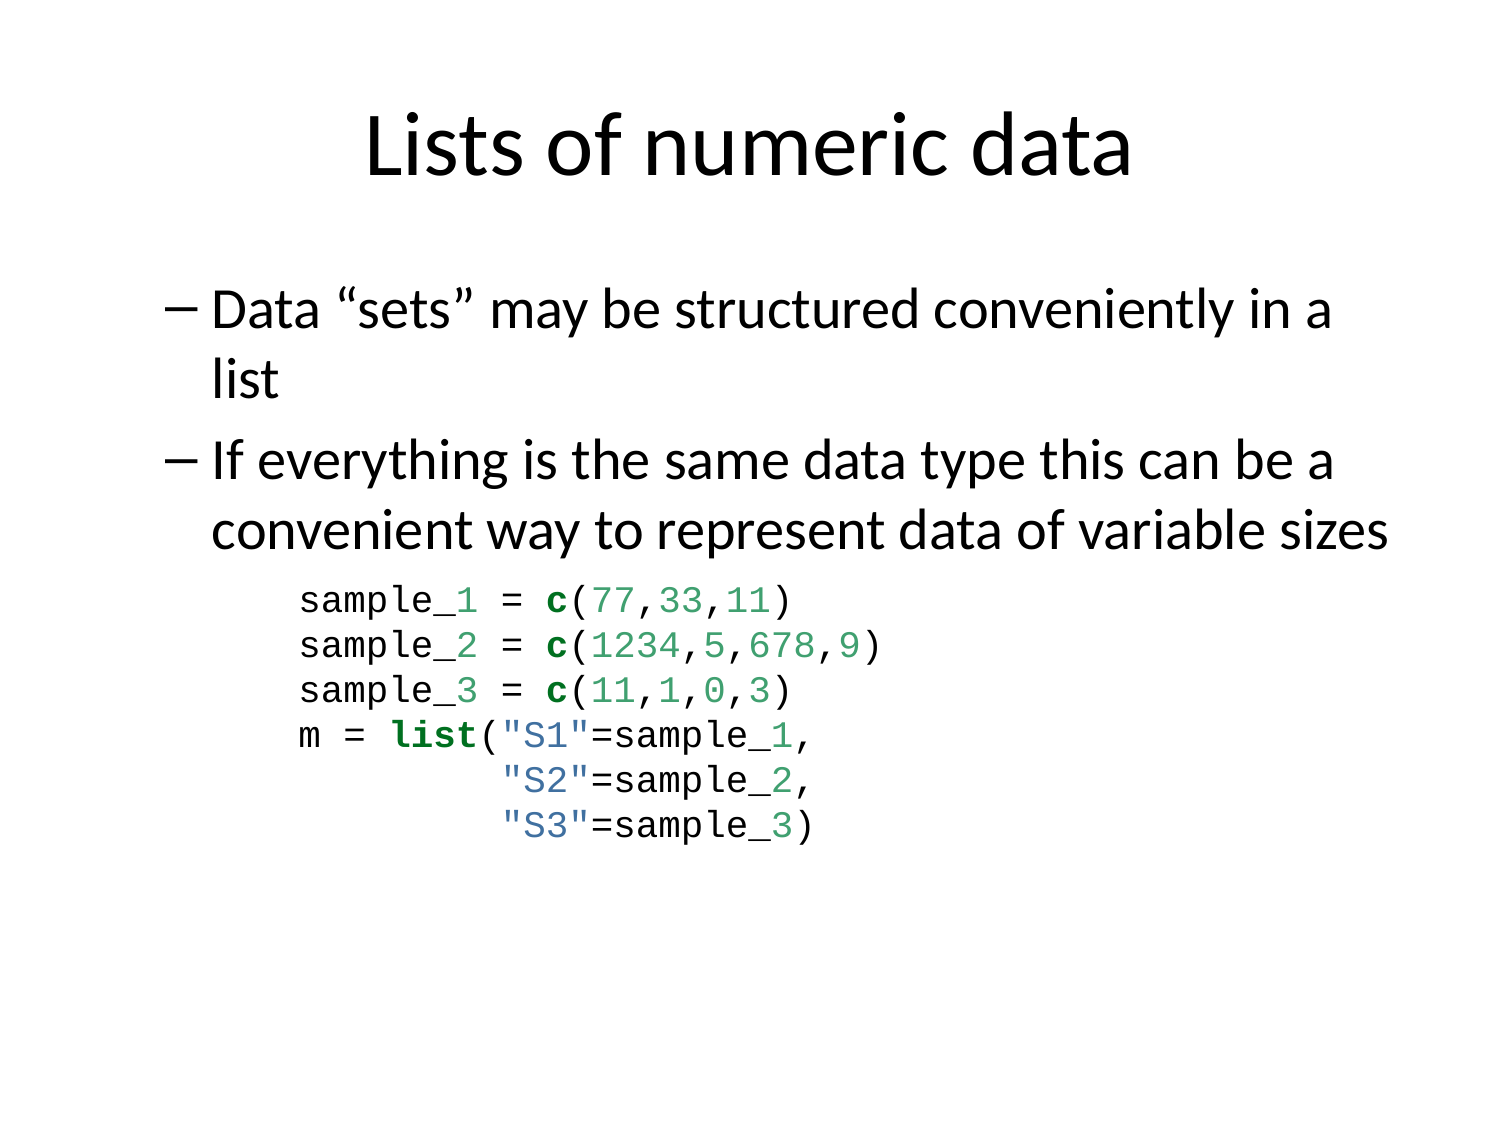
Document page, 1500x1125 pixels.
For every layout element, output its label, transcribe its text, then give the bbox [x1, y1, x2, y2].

list Data “sets” may be structured conveniently in a list If everything is the same data type this can be a convenient way to represent data of variable sizes sample_1 = c(77,33,11) sample_2 = c(1234,5,678,9) sample_3 = c(11,1,0,3) m = list("S1"=sample_1, "S2"=sample_2, "S3"=sample_3) [75, 262, 1425, 1005]
title Lists of numeric data [75, 45, 1425, 233]
